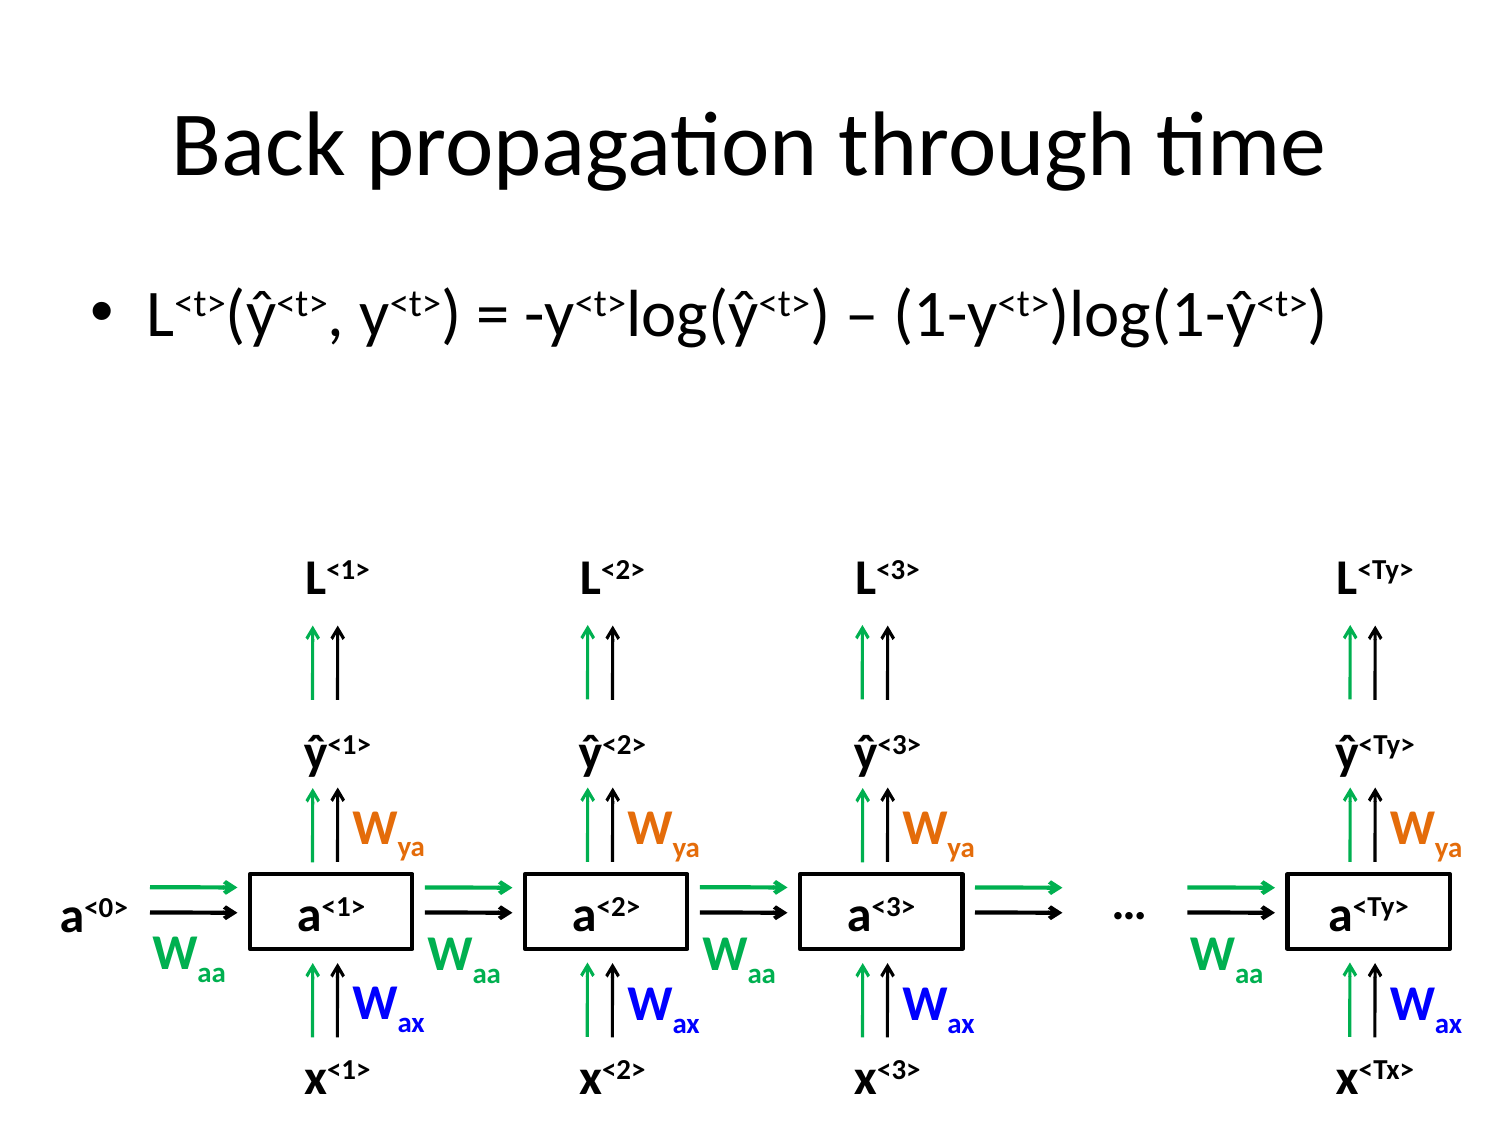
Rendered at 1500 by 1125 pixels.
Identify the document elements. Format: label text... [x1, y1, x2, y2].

list L<t>(ŷ<t>, y<t>) = -y<t>log(ŷ<t>) – (1-y<t>)log(1-ŷ<t>) [75, 262, 1425, 535]
title Back propagation through time [75, 45, 1425, 233]
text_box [37, 536, 1488, 1113]
